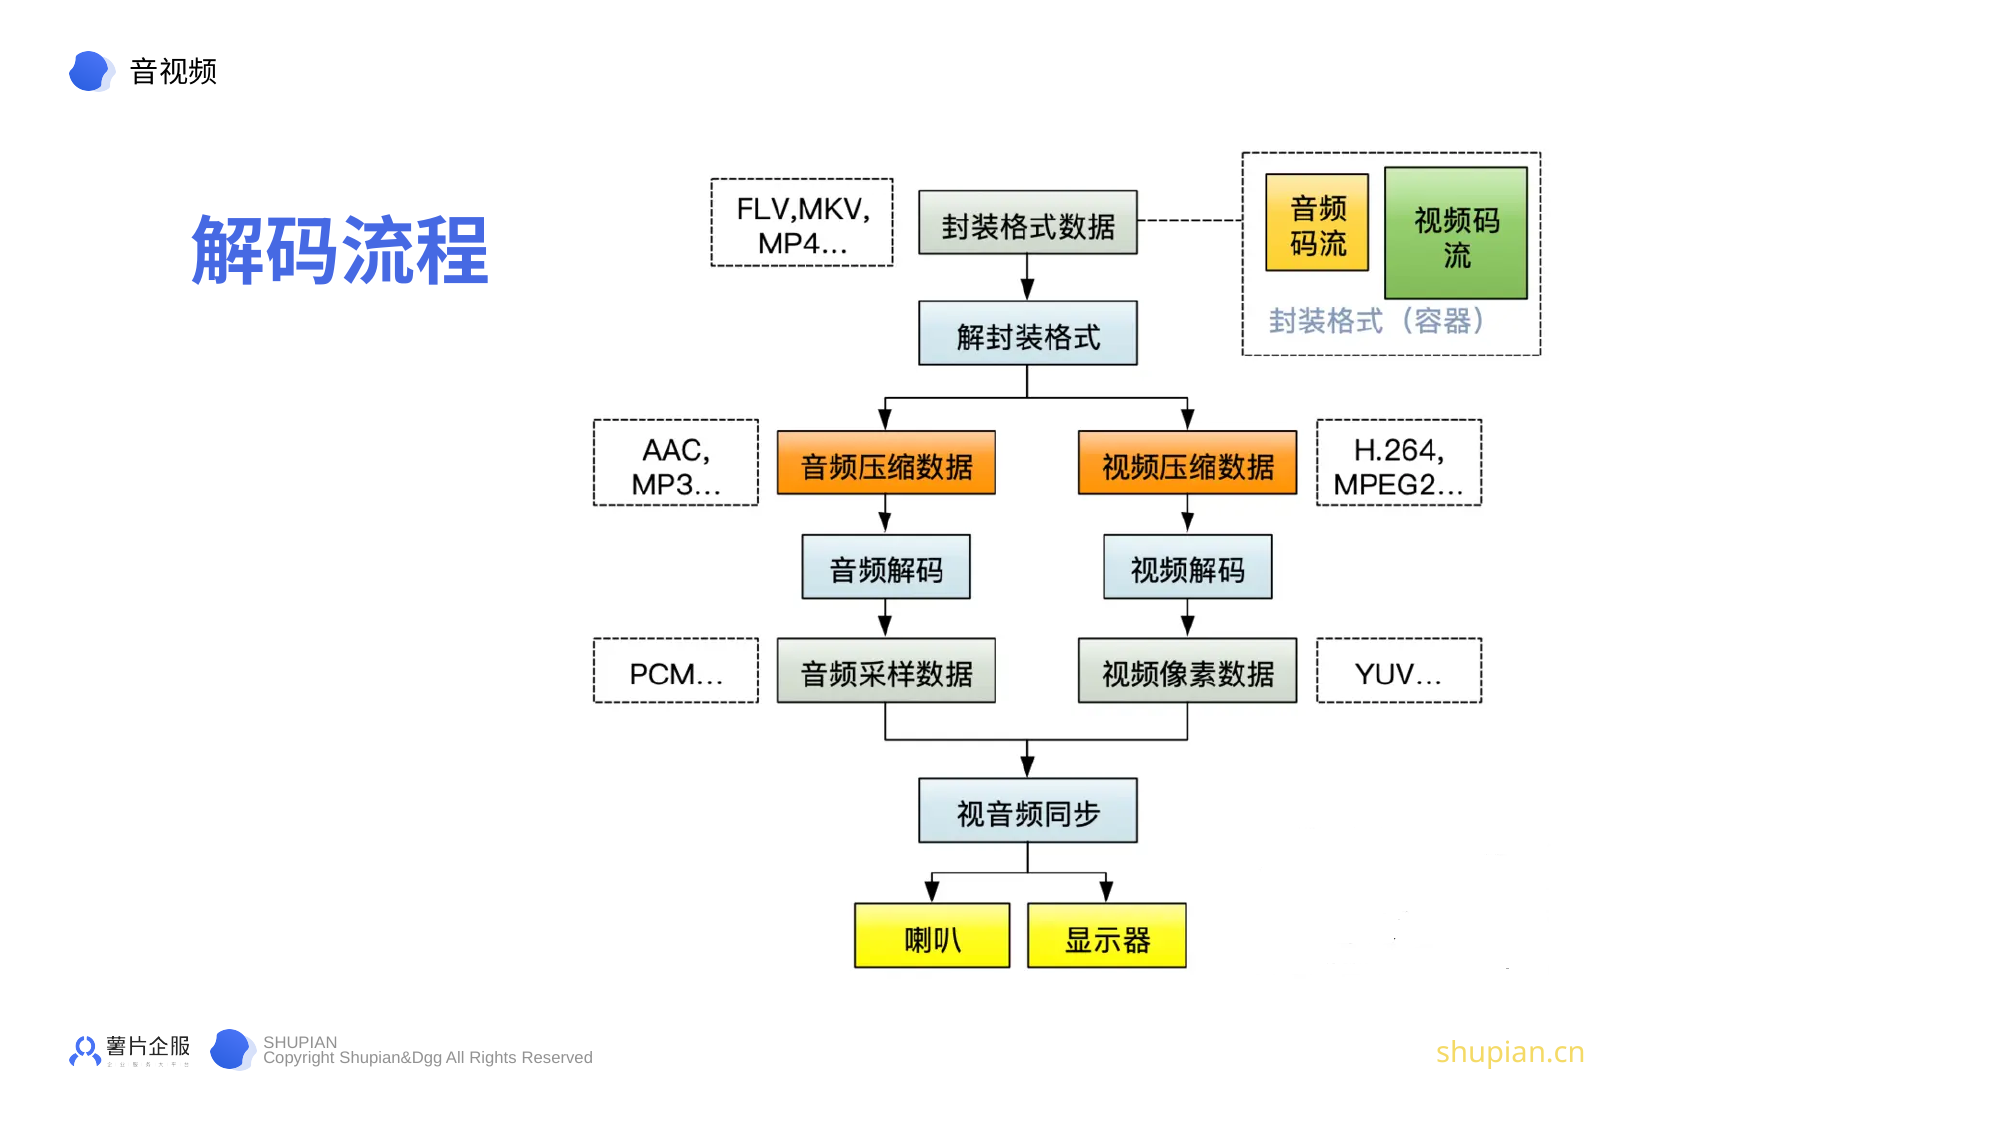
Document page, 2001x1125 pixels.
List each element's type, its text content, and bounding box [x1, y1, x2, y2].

picture [69, 1036, 189, 1067]
text_box 解码流程 [0, 196, 561, 302]
picture [69, 51, 116, 92]
picture [561, 83, 1594, 1009]
picture [210, 1029, 257, 1071]
